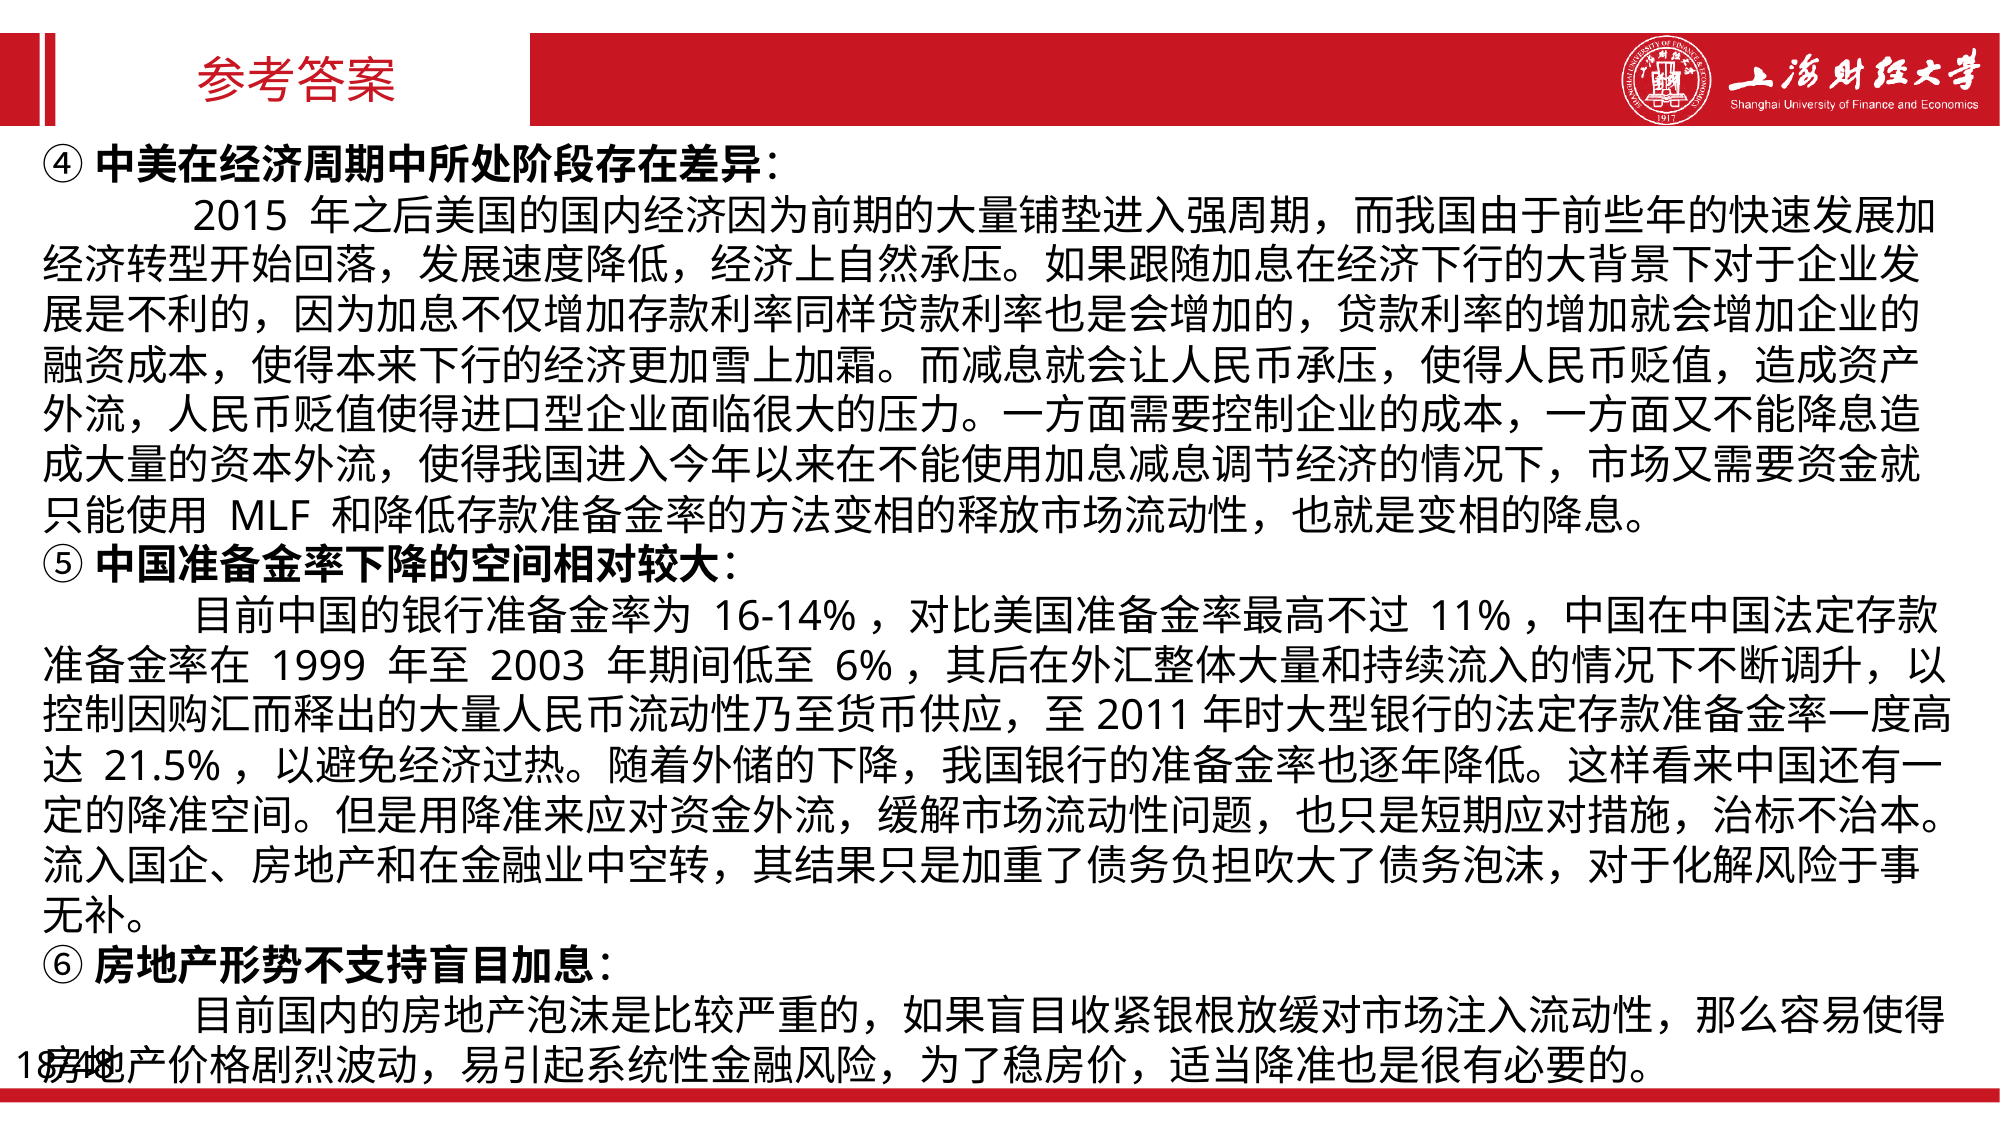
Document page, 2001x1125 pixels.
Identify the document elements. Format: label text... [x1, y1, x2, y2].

text_box ④中美在经济周期中所处阶段存在差异： 2015 年之后美国的国内经济因为前期的大量铺垫进入强周期，而我国由于前些年的快速发展加经济转型开始回落，发展速度降低，经济上自然承压。如果跟随加息在经济下行的大背景下对于企业发展是不利的，因为加息不仅增加存款利率同样贷款利率也是会增加的，贷款利率的增加就会增加企业的融资成本，使得本来下行的经济更加雪上加霜。而减息就会让人民币承压，使得人民币贬值，造成资产外流，人民币贬值使得进口型企业面临很大的压力。一方面需要控制企业的成本，一方面又不能降息造成大量的资本外流，使得我国进入今年以来在不能使用加息减息调节经济的情况下，市场又需要资金就只能使用 MLF 和降低存款准备金率的方法变相的释放市场流动性，也就是变相的降息。 ⑤中国准备金率下降的空间相对较大： 目前中国的银行准备金率为 16-14%，对比美国准备金率最高不过 11%，中国在中国法定存款准备金率在 1999 年至 2003 年期间低至 6%，其后在外汇整体大量和持续流入的情况下不断调升，以控制因购汇而释出的大量人民币流动性乃至货币供应，至2011年时大型银行的法定存款准备金率一度高达 21.5%，以避免经济过热。随着外储的下降，我国银行的准备金率也逐年降低。这样看来中国还有一定的降准空间。但是用降准来应对资金外流，缓解市场流动性问题，也只是短期应对措施，治标不治本。流入国企、房地产和在金融业中空转，其结果只是加重了债务负担吹大了债务泡沫，对于化解风险于事无补。 ⑥房地产形势不支持盲目加息： 目前国内的房地产泡沫是比较严重的，如果盲目收紧银根放缓对市场注入流动性，那么容易使得房地产价格剧烈波动，易引起系统性金融风险，为了稳房价，适当降准也是很有必要的。 [27, 130, 1972, 1096]
text_box 参考答案 [182, 41, 412, 116]
picture [1595, 0, 2000, 172]
